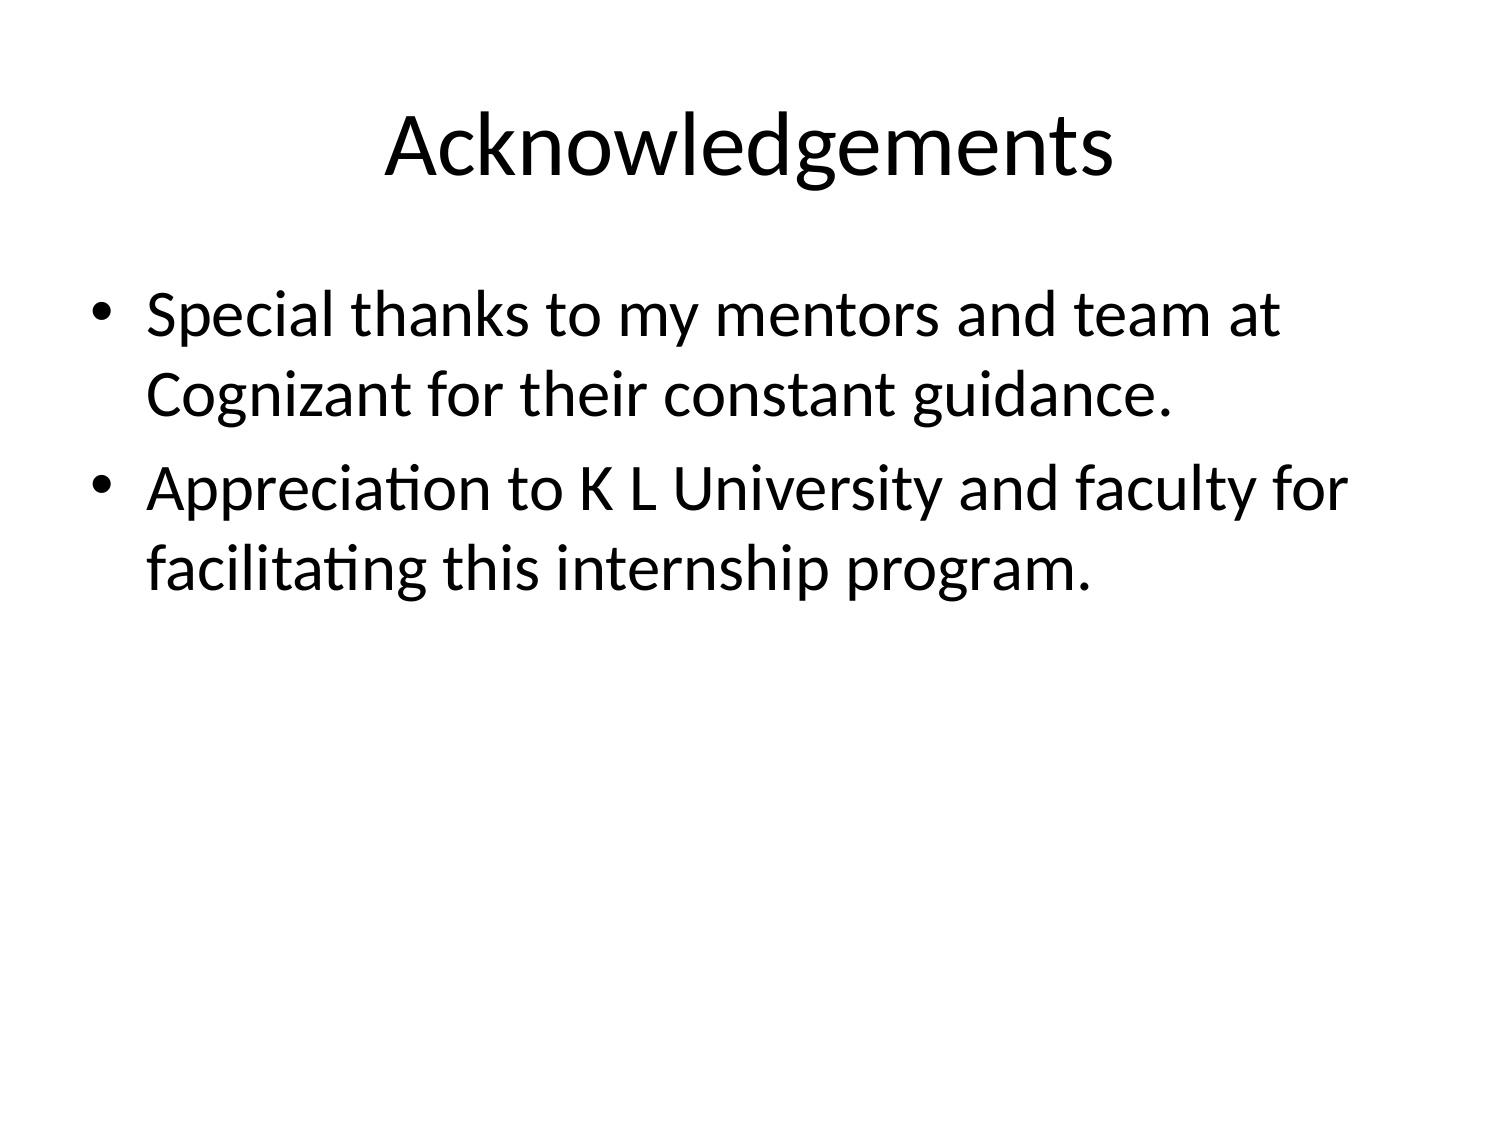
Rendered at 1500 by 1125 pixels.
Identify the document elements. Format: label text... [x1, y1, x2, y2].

list Special thanks to my mentors and team at Cognizant for their constant guidance. Appreciation to K L University and faculty for facilitating this internship program. [75, 262, 1425, 1005]
title Acknowledgements [75, 45, 1425, 233]
